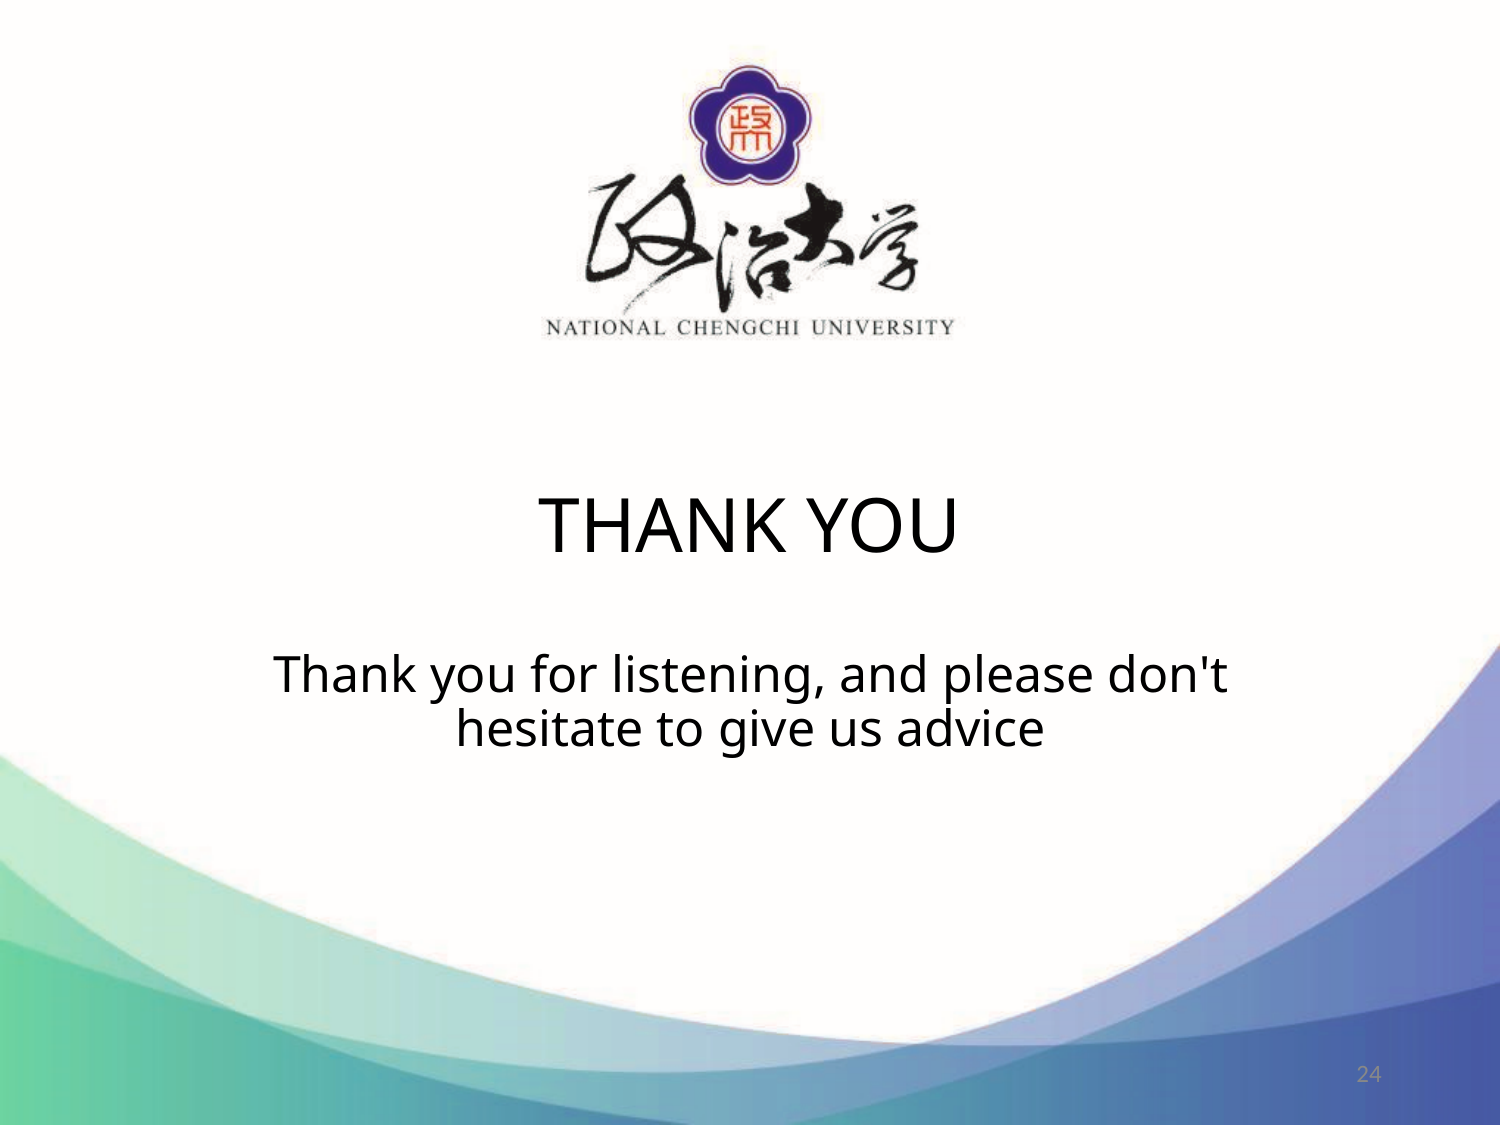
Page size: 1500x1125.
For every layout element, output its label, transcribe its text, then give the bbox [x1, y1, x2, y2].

title THANK YOU [24, 405, 1475, 577]
subtitle Thank you for listening, and please don't hesitate to give us advice [201, 641, 1301, 786]
slide_number 24 [1059, 1042, 1397, 1103]
picture [0, 0, 1500, 1125]
